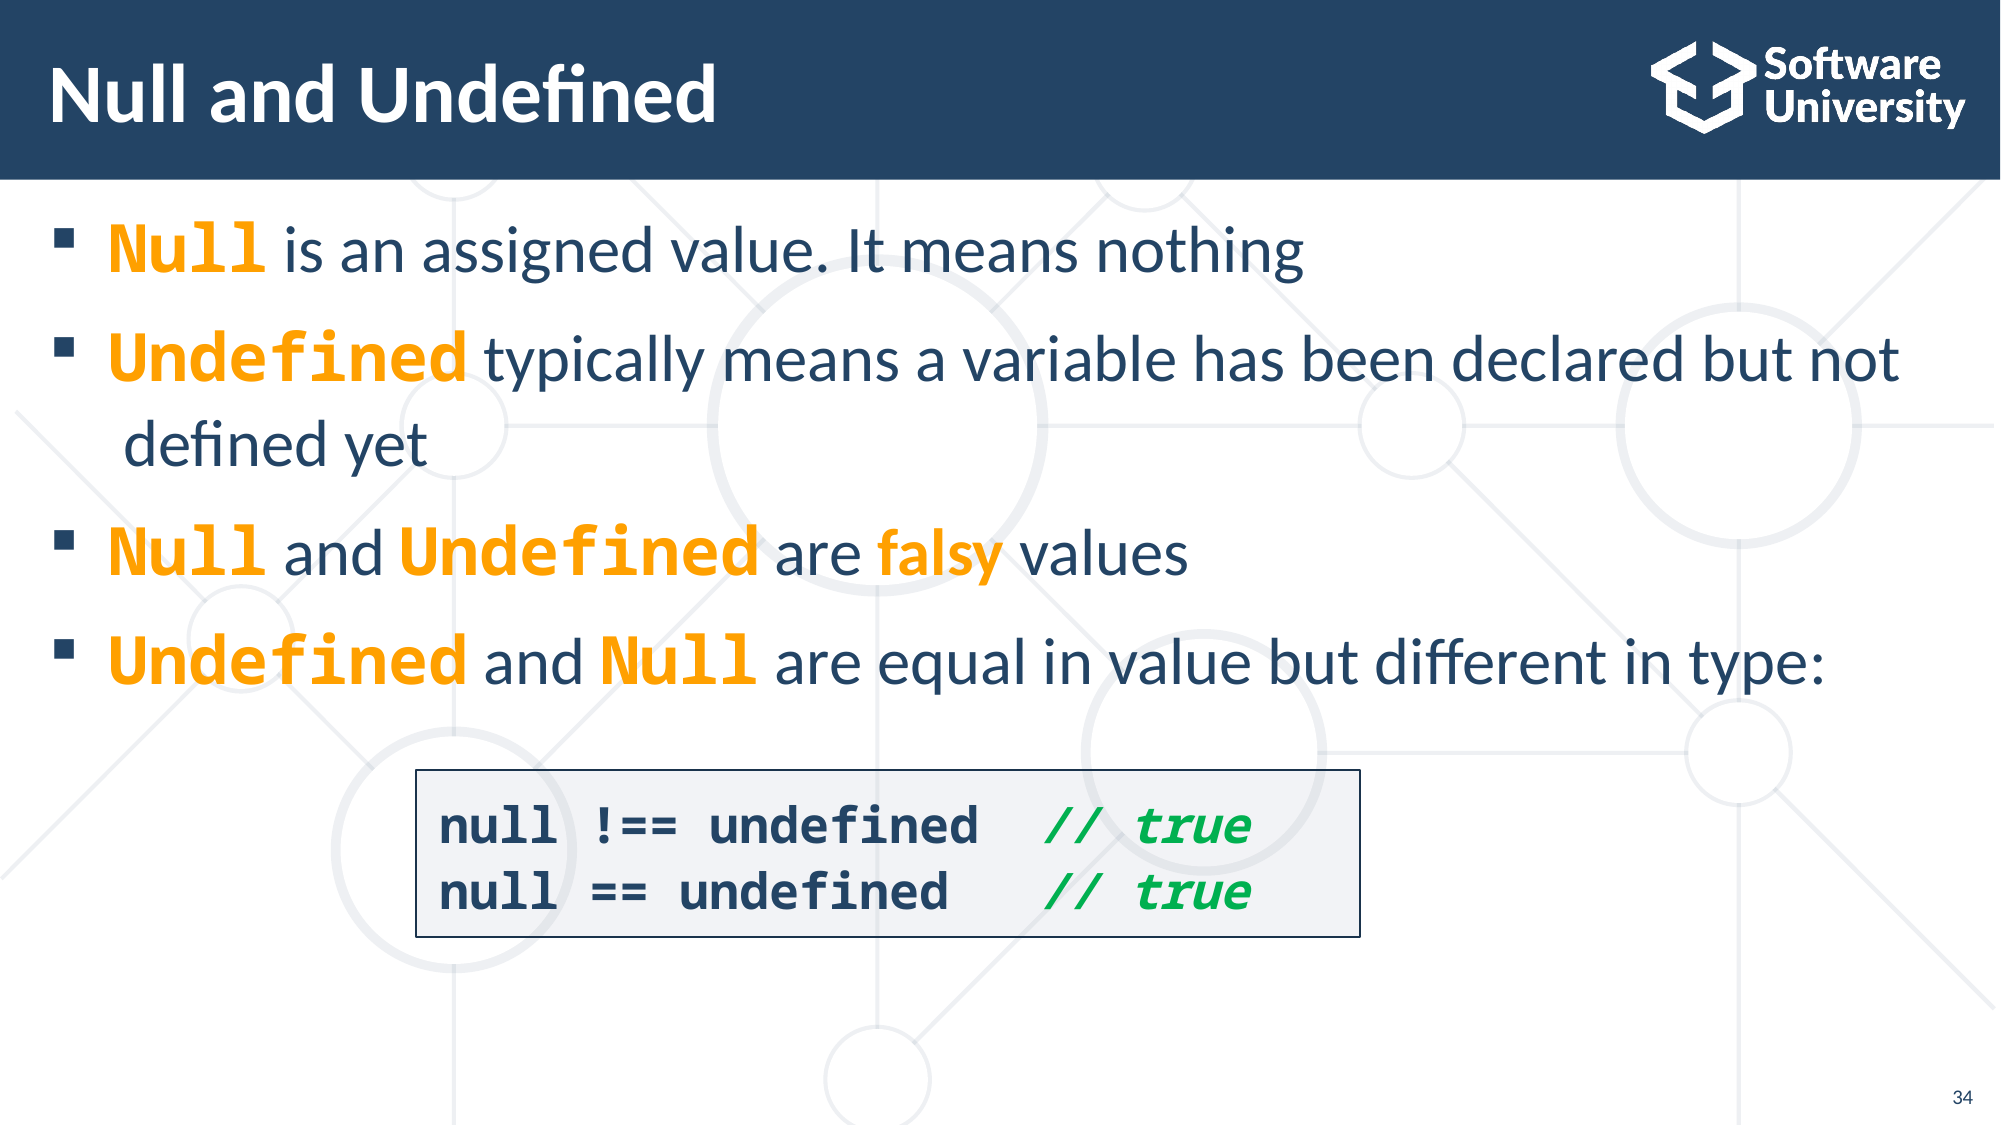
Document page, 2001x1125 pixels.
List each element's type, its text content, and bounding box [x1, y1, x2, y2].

picture [1651, 41, 1966, 134]
slide_number 34 [1927, 1067, 1989, 1117]
text_box null !== undefined // true null == undefined // true [415, 770, 1361, 938]
title Null and Undefined [31, 16, 1625, 162]
list Null is an assigned value. It means nothing Undefined typically means a variable has been declared but not defined yet Null and Undefined are falsy values Undefined and Null are equal in value but different in type: [31, 196, 1970, 1104]
